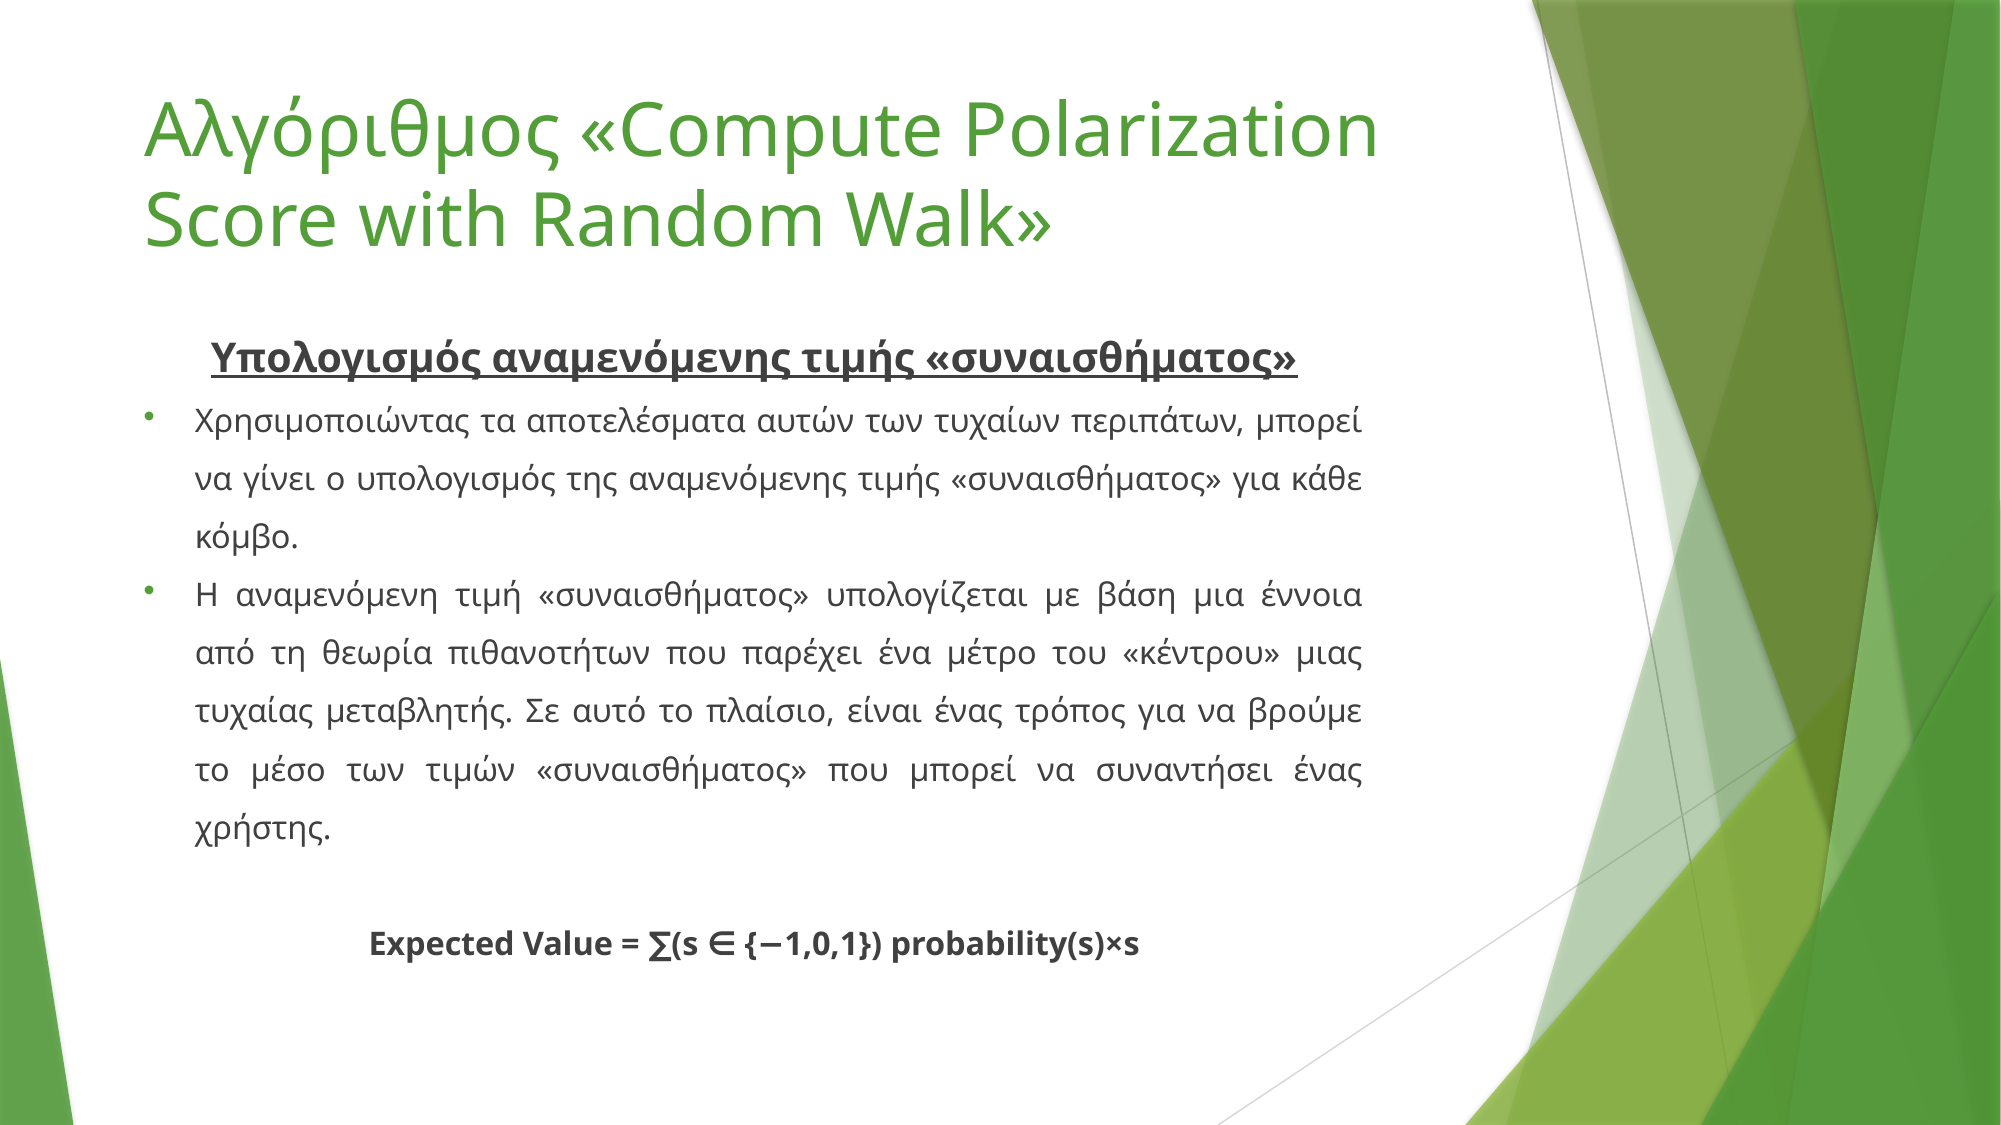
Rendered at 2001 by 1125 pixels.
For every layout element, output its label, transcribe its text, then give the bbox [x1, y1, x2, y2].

text_box Αλγόριθμος «Compute Polarization Score with Random Walk» [129, 73, 1497, 269]
list Υπολογισμός αναμενόμενης τιμής «συναισθήματος» Χρησιμοποιώντας τα αποτελέσματα αυτών των τυχαίων περιπάτων, μπορεί να γίνει ο υπολογισμός της αναμενόμενης τιμής «συναισθήματος» για κάθε κόμβο. Η αναμενόμενη τιμή «συναισθήματος» υπολογίζεται με βάση μια έννοια από τη θεωρία πιθανοτήτων που παρέχει ένα μέτρο του «κέντρου» μιας τυχαίας μεταβλητής. Σε αυτό το πλαίσιο, είναι ένας τρόπος για να βρούμε το μέσο των τιμών «συναισθήματος» που μπορεί να συναντήσει ένας χρήστης. Expected Value = ∑(s ∈ {−1,0,1}) ​probability(s)×s [130, 299, 1379, 978]
